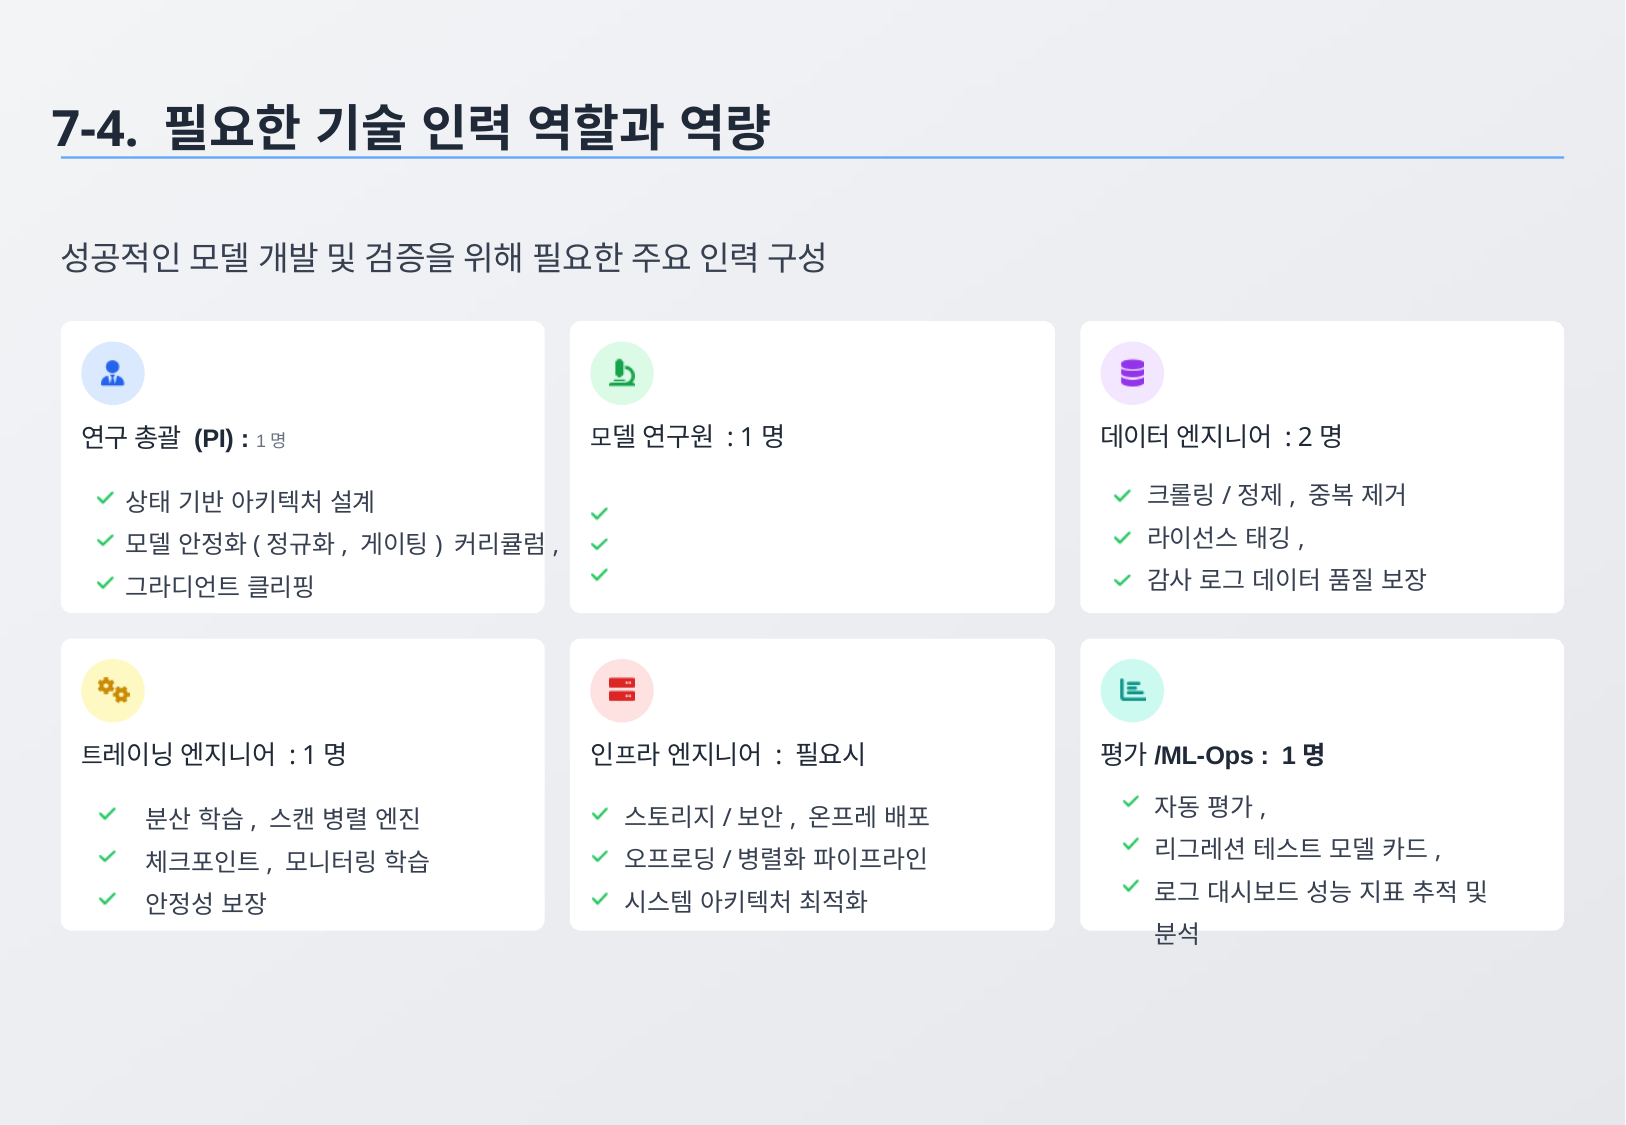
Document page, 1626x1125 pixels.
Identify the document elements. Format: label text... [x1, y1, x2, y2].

text_box 평가/ML-Ops : 1명 [1098, 736, 1346, 770]
text_box 인프라 엔지니어 : 필요시 [589, 736, 925, 770]
text_box [81, 341, 145, 405]
text_box 성공적인 모델 개발 및 검증을 위해 필요한 주요 인력 구성 [58, 235, 1000, 277]
text_box [1100, 658, 1165, 723]
text_box 스토리지/보안, 온프레 배포 오프로딩/병렬화 파이프라인 시스템 아키텍처 최적화 [609, 781, 953, 924]
text_box 크롤링/정제, 중복 제거 라이선스 태깅, 감사 로그 데이터 품질 보장 [1132, 459, 1447, 602]
text_box [569, 638, 1055, 931]
text_box 모델 연구원 : 1명 [589, 418, 849, 453]
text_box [98, 807, 117, 906]
text_box 분산 학습, 스캔 병렬 엔진 체크포인트, 모니터링 학습 안정성 보장 [130, 783, 474, 926]
text_box 상태 기반 아키텍처 설계 모델 안정화(정규화, 게이팅) 커리큘럼, 그라디언트 클리핑 [110, 466, 586, 609]
text_box [81, 658, 145, 723]
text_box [1121, 795, 1141, 893]
text_box [590, 341, 654, 405]
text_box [96, 491, 115, 590]
text_box [60, 321, 545, 614]
picture [0, 0, 1625, 1125]
text_box [1080, 638, 1565, 931]
text_box [590, 658, 654, 723]
text_box 데이터 엔지니어 : 2명 [1098, 418, 1413, 453]
text_box 연구 총괄 (PI) : 1명 [79, 418, 398, 453]
text_box [1100, 341, 1165, 405]
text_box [1113, 489, 1132, 588]
text_box [1080, 321, 1565, 614]
text_box 자동 평가, 리그레션 테스트 모델 카드, 로그 대시보드 성능 지표 추적 및 분석 [1140, 771, 1544, 957]
text_box [569, 321, 1055, 614]
text_box [60, 638, 545, 931]
text_box 트레이닝 엔지니어 : 1명 [79, 736, 378, 770]
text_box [590, 807, 610, 906]
text_box 7-4. 필요한 기술 인력 역할과 역량 [39, 83, 775, 157]
